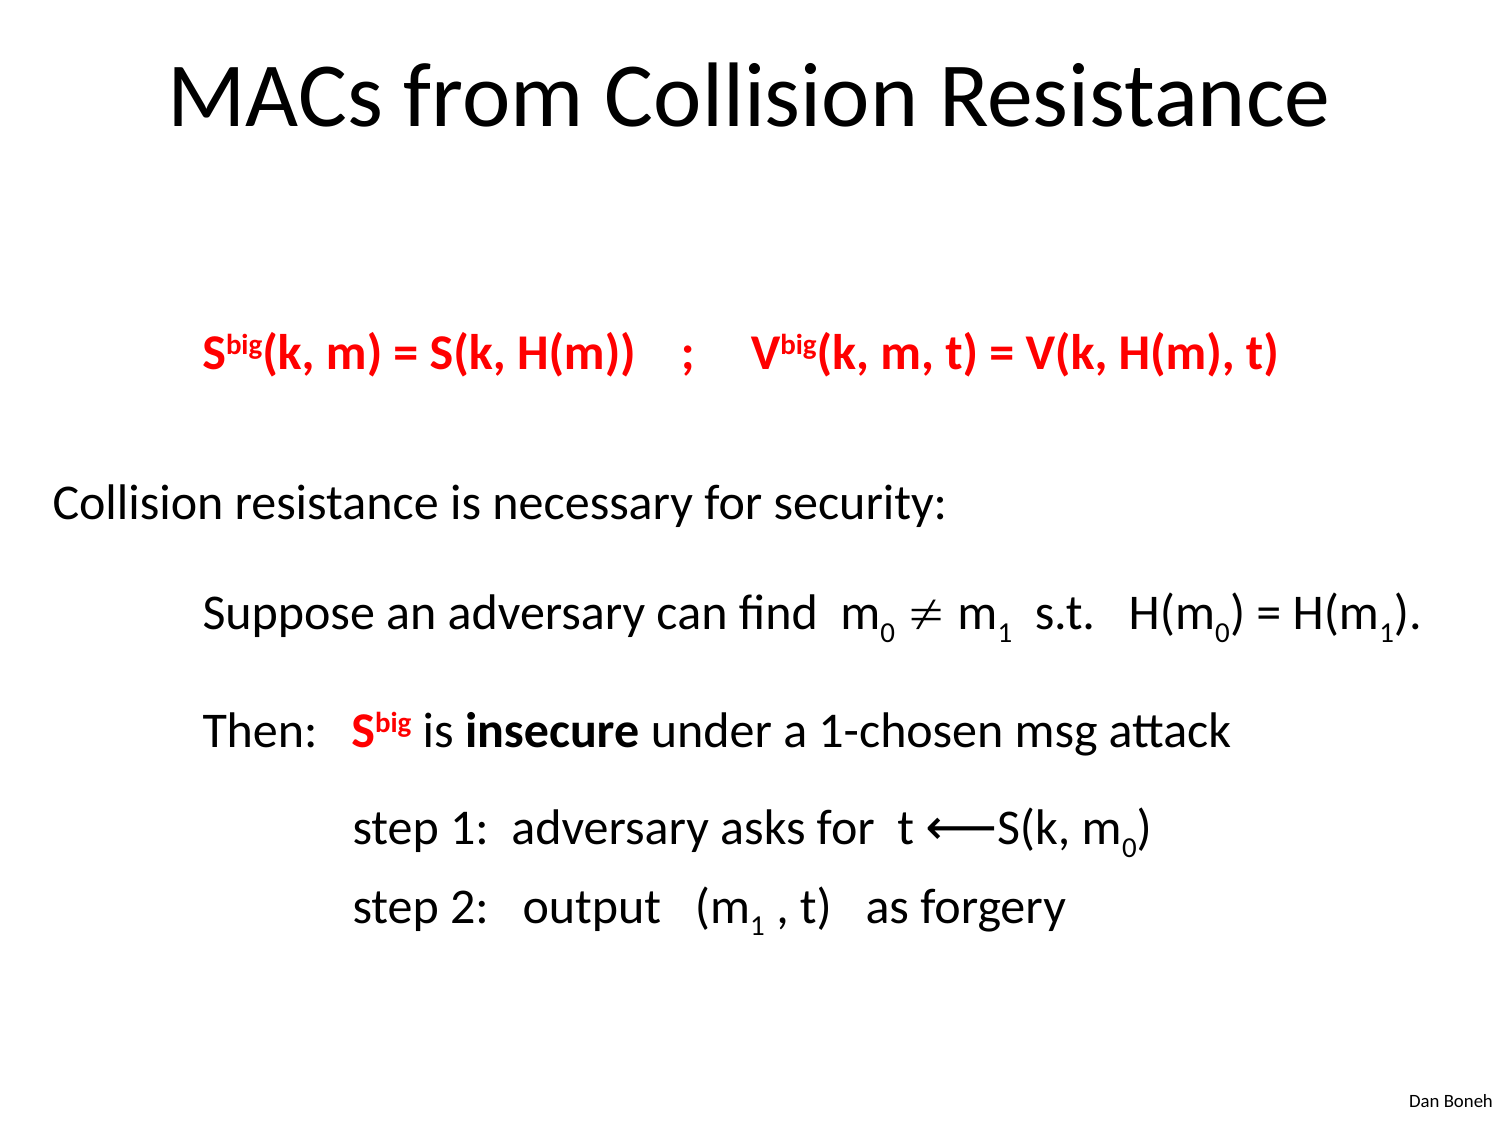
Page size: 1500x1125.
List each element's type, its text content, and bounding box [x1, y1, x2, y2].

title MACs from Collision Resistance [75, 0, 1425, 184]
list Collision resistance is necessary for security: Suppose an adversary can find m0  m1 s.t. H(m0) = H(m1). Then: Sbig is insecure under a 1-chosen msg attack step 1: adversary asks for t ⟵S(k, m0) step 2: output (m1 , t) as forgery [37, 462, 1463, 985]
text_box Sbig(k, m) = S(k, H(m)) ; Vbig(k, m, t) = V(k, H(m), t) [37, 312, 1388, 388]
